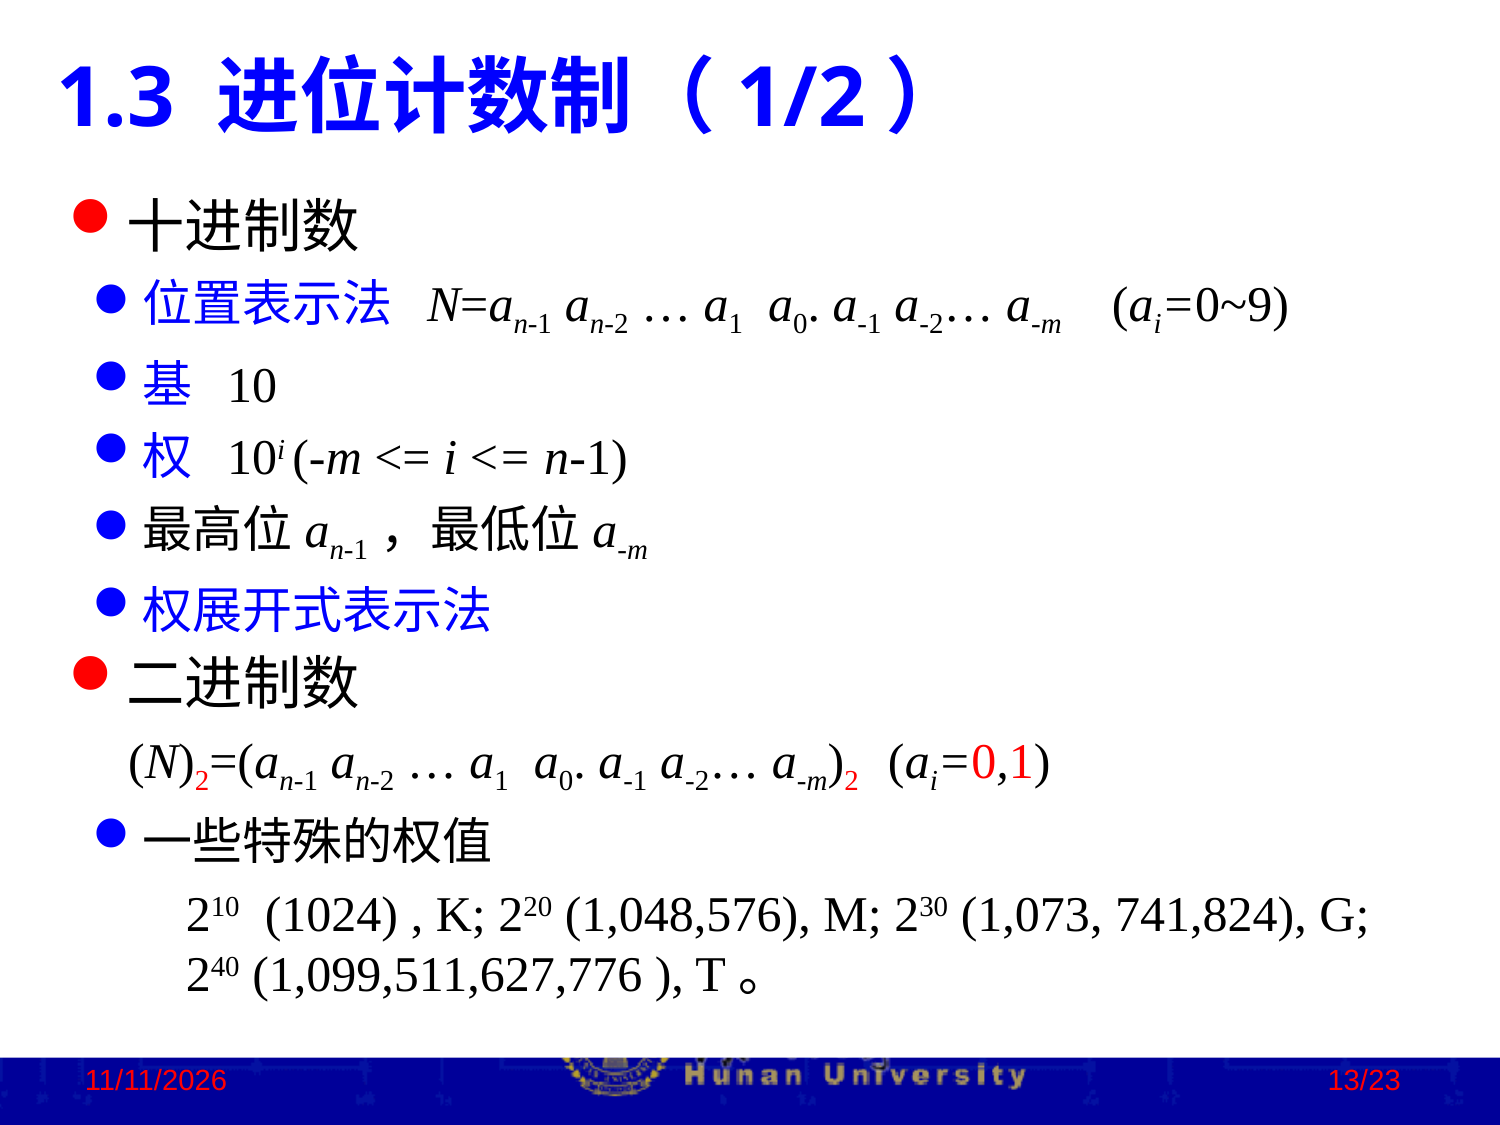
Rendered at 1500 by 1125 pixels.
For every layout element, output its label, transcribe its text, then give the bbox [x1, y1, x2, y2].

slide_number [69, 1028, 383, 1104]
picture [0, 1058, 1500, 1125]
slide_number 13/23 [1103, 1028, 1416, 1104]
text_box 二进制数 (N)2=(an-1 an-2 … a1 a0. a-1 a-2… a-m)2 (ai=0,1) 一些特殊的权值 210 (1024) , K; 220 (1,048,576), M; 230 (1,073, 741,824), G; 240 (1,099,511,627,776 ), T。 [53, 638, 1448, 1010]
text_box 1.3 进位计数制（1/2） [41, 35, 1467, 151]
text_box 十进制数 位置表示法 N=an-1 an-2 … a1 a0. a-1 a-2… a-m (ai=0~9) 基 10 权 10i (-m <= i <= n-1) 最高位an-1，最低位a-m 权展开式表示法 [53, 181, 1448, 638]
